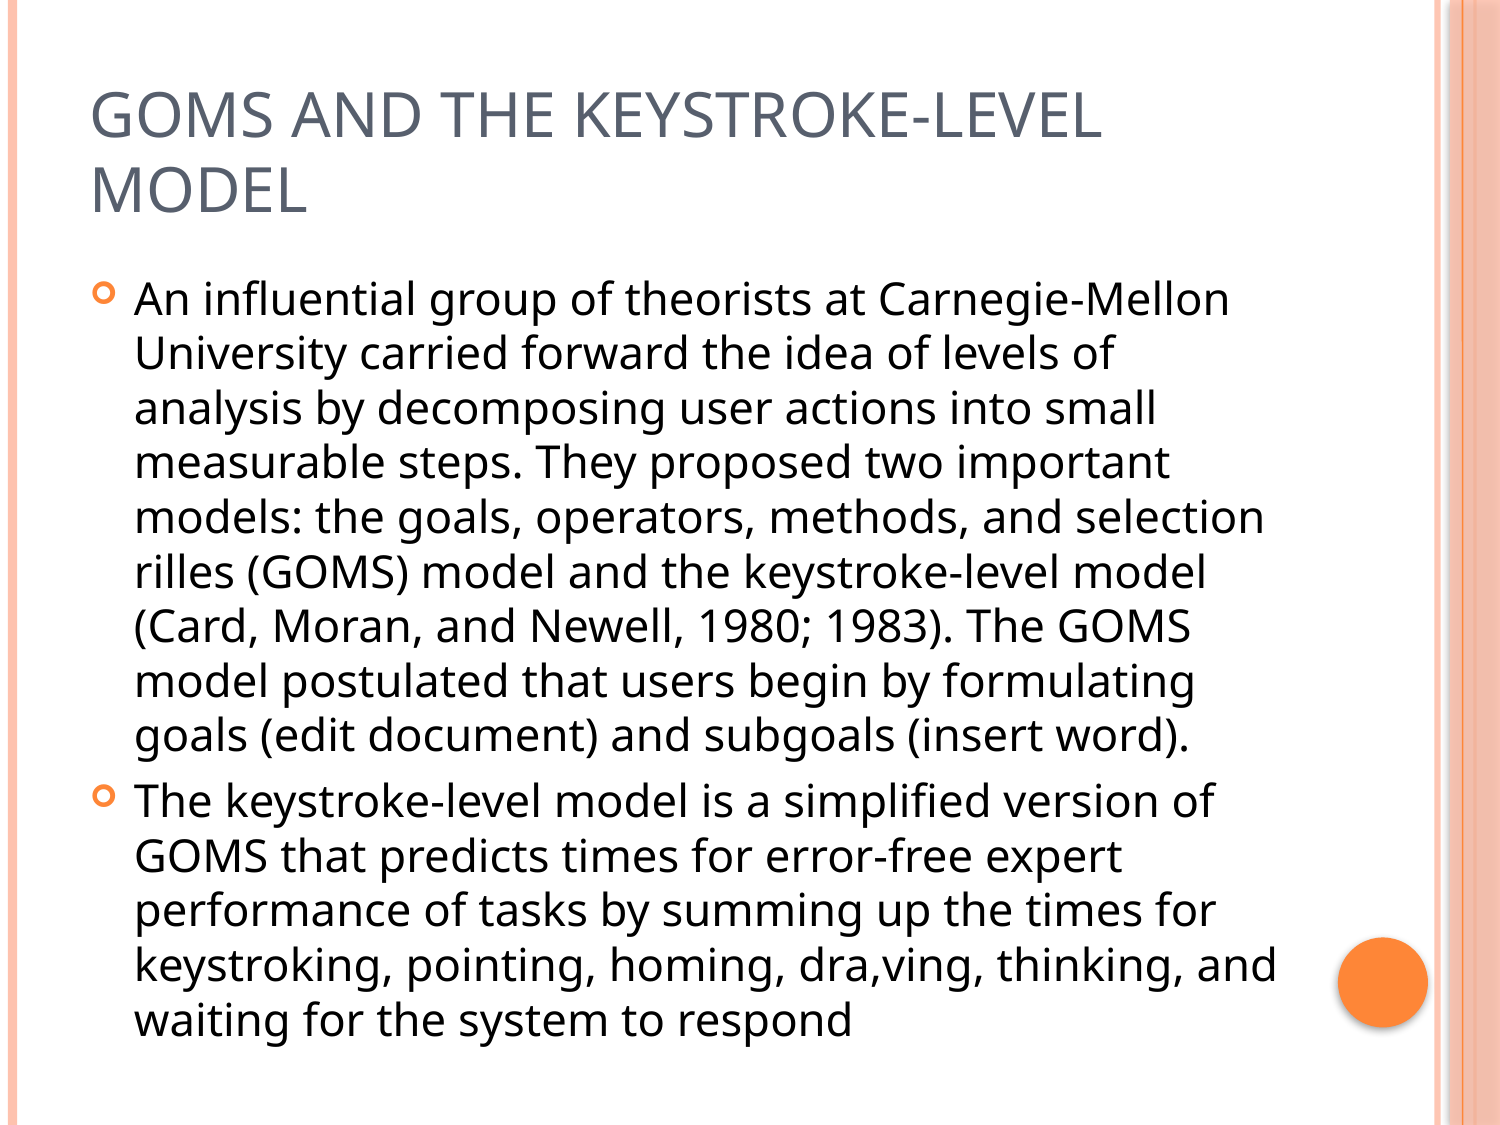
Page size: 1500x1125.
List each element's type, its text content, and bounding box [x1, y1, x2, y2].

title GOMS and the keystroke-level model [75, 45, 1300, 233]
list An influential group of theorists at Carnegie-Mellon University carried forward the idea of levels of analysis by decomposing user actions into small measurable steps. They proposed two important models: the goals, operators, methods, and selection rilles (GOMS) model and the keystroke-level model (Card, Moran, and Newell, 1980; 1983). The GOMS model postulated that users begin by formulating goals (edit document) and subgoals (insert word). The keystroke-level model is a simplified version of GOMS that predicts times for error-free expert performance of tasks by summing up the times for keystroking, pointing, homing, dra,ving, thinking, and waiting for the system to respond [75, 262, 1300, 1062]
